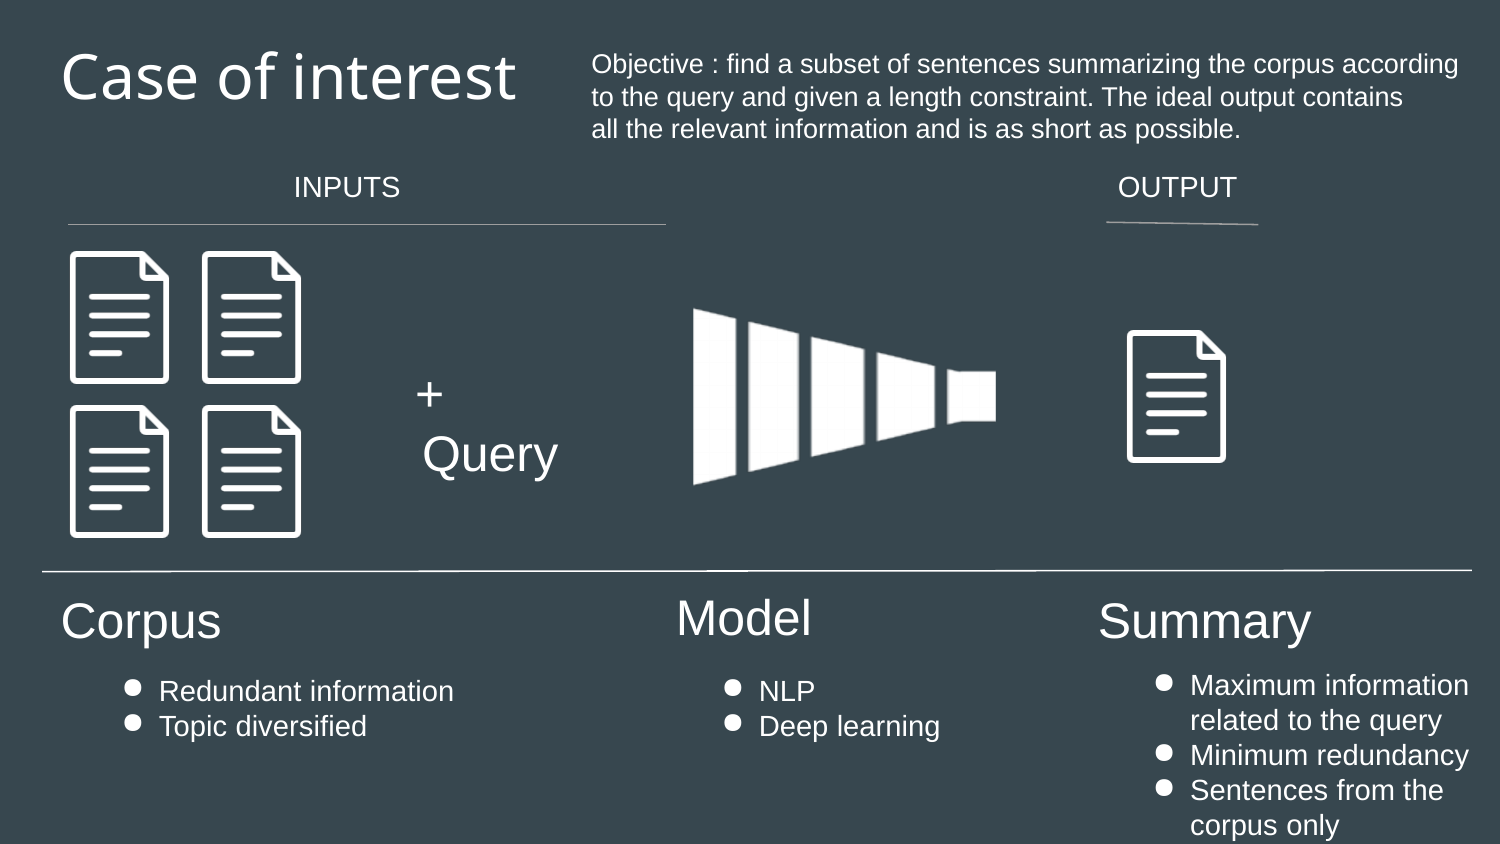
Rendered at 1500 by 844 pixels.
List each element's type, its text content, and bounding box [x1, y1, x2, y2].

text_box INPUTS [278, 153, 479, 215]
text_box OUTPUT [1102, 154, 1303, 215]
text_box Maximum information related to the query Minimum redundancy Sentences from the corpus only [1100, 651, 1495, 808]
text_box NLP Deep learning [668, 657, 972, 813]
picture [53, 405, 318, 539]
picture [53, 251, 318, 384]
text_box Objective : find a subset of sentences summarizing the corpus according to the query and given a length constraint. The ideal output contains all the relevant information and is as short as possible. [576, 31, 1500, 154]
text_box Summary [1082, 581, 1342, 660]
picture [1110, 330, 1243, 464]
title Case of interest [45, 22, 1444, 116]
text_box Model [660, 581, 1039, 656]
picture [694, 245, 995, 549]
text_box Corpus [45, 580, 378, 647]
text_box + Query [348, 346, 633, 497]
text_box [1106, 221, 1259, 225]
text_box Redundant information Topic diversified [68, 657, 479, 813]
